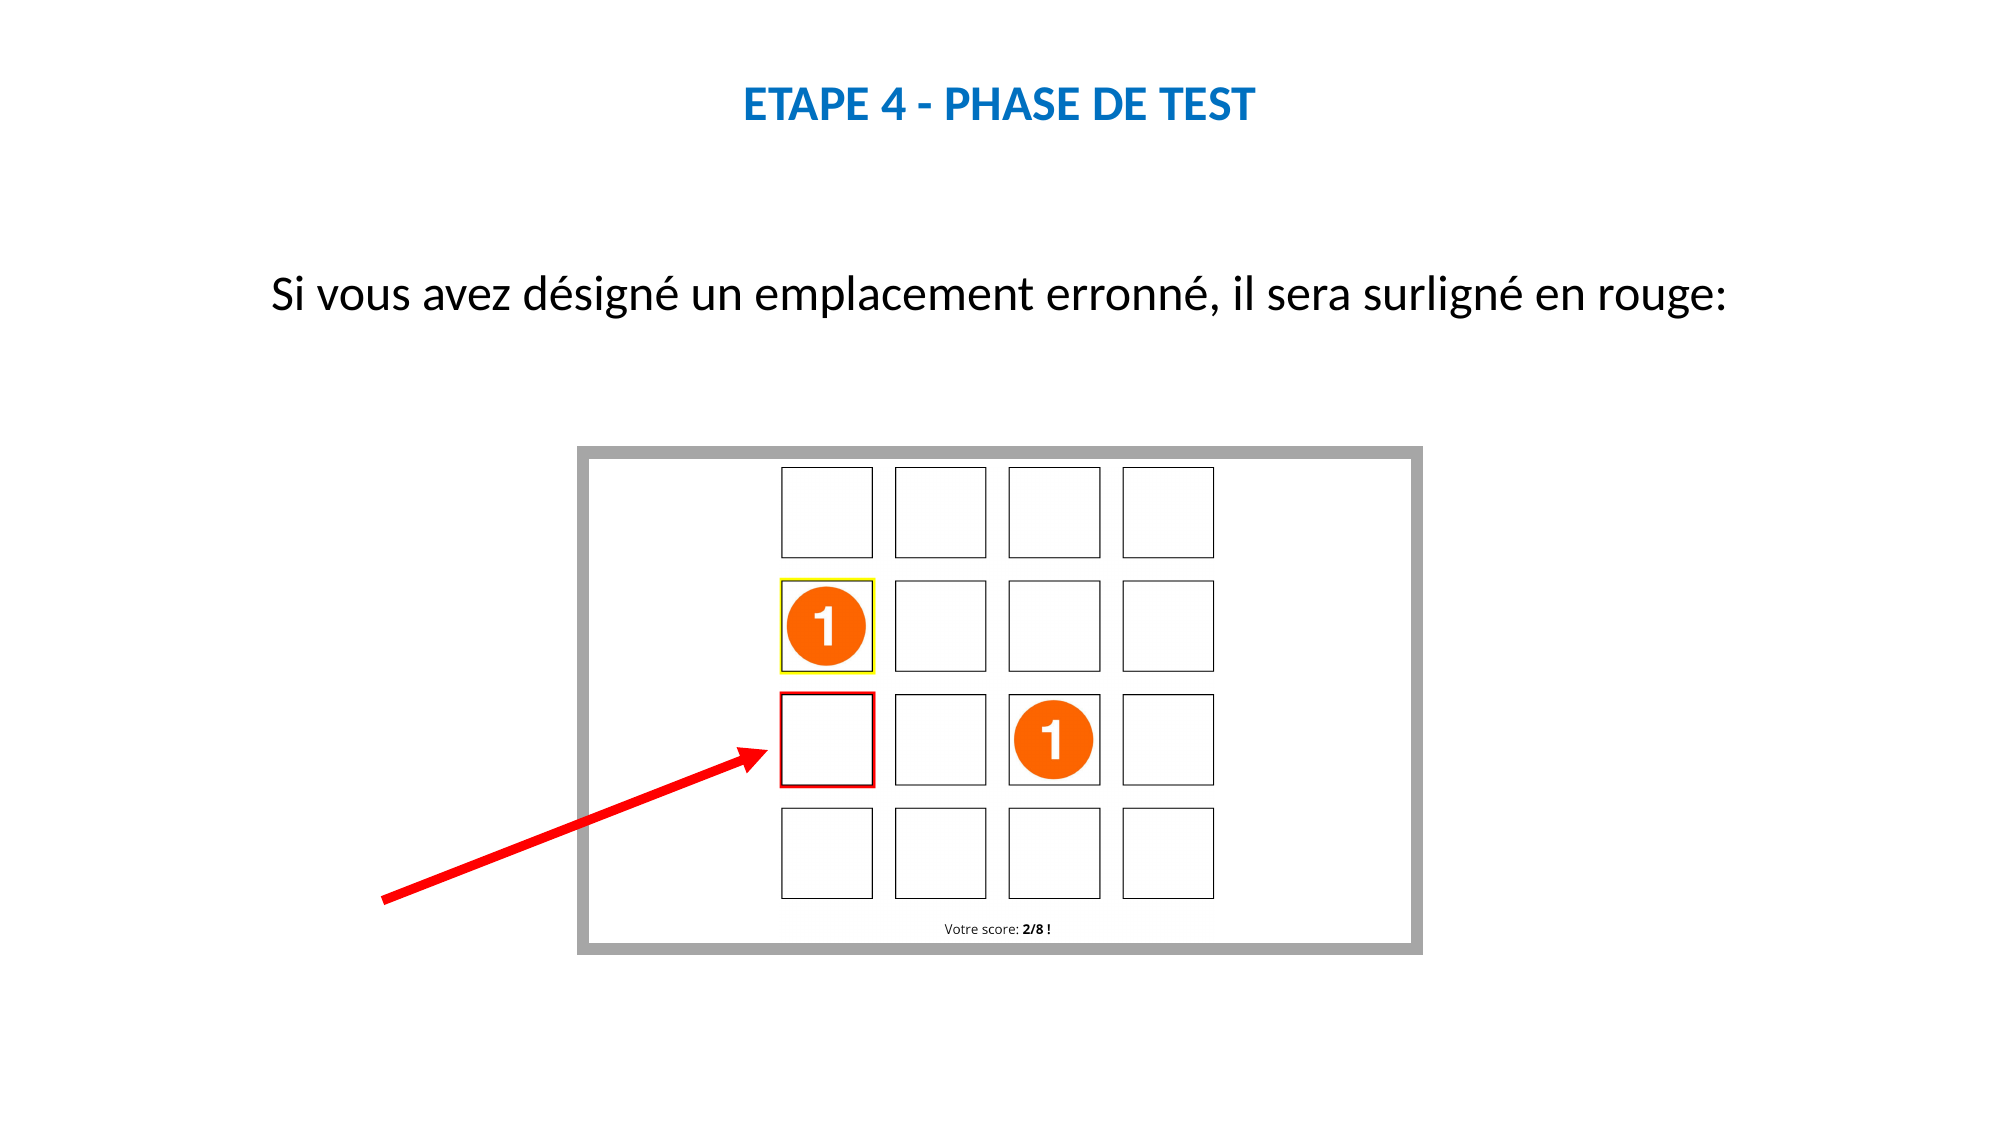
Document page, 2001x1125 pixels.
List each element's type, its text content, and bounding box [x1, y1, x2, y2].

picture [779, 467, 1215, 943]
text_box Si vous avez désigné un emplacement erronné, il sera surligné en rouge: [240, 253, 1760, 329]
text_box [382, 750, 768, 901]
text_box [582, 451, 1418, 950]
text_box ETAPE 4 - PHASE DE TEST [508, 62, 1492, 138]
